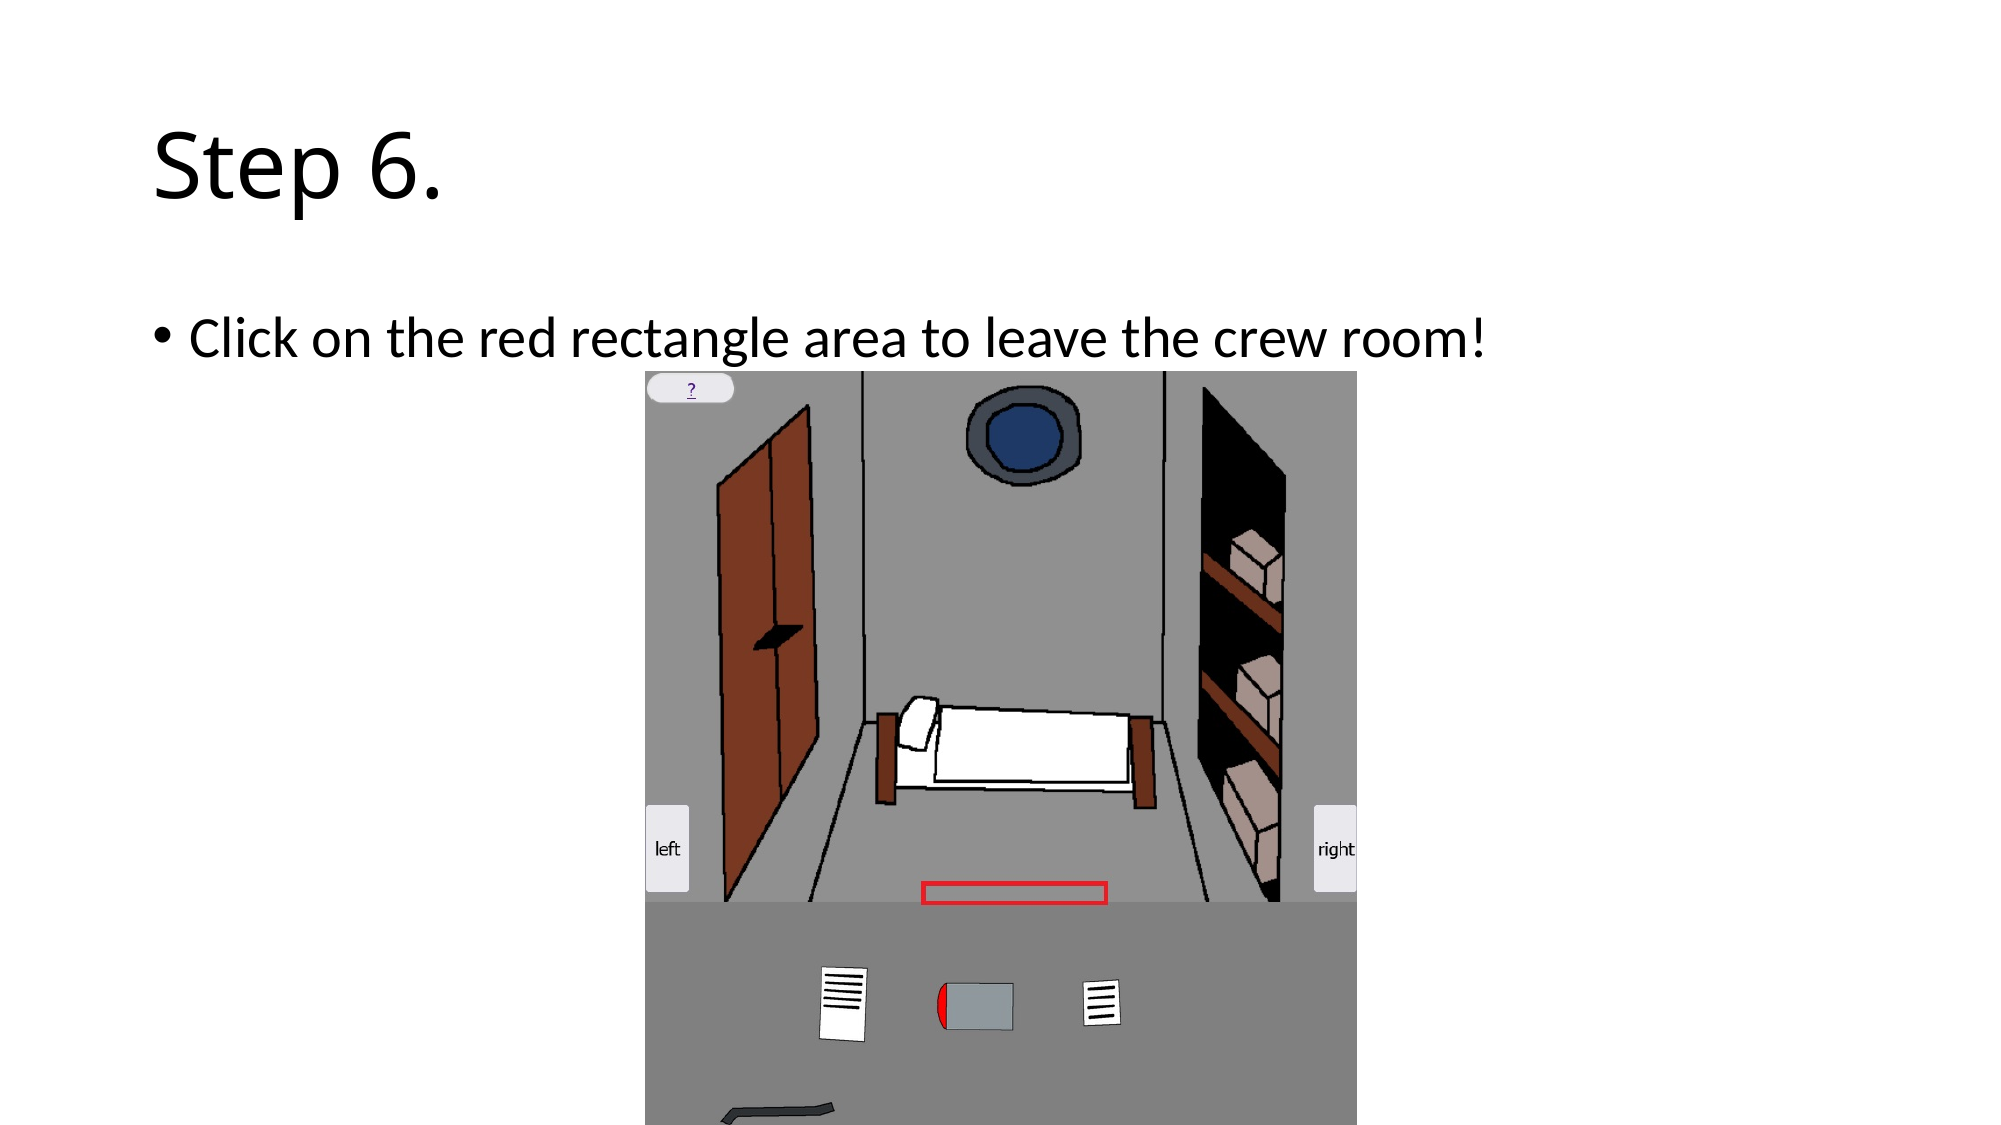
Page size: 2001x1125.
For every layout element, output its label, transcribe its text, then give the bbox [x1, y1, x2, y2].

list Click on the red rectangle area to leave the crew room! [137, 299, 1863, 1014]
title Step 6. [137, 59, 1863, 278]
picture [643, 371, 1357, 1125]
